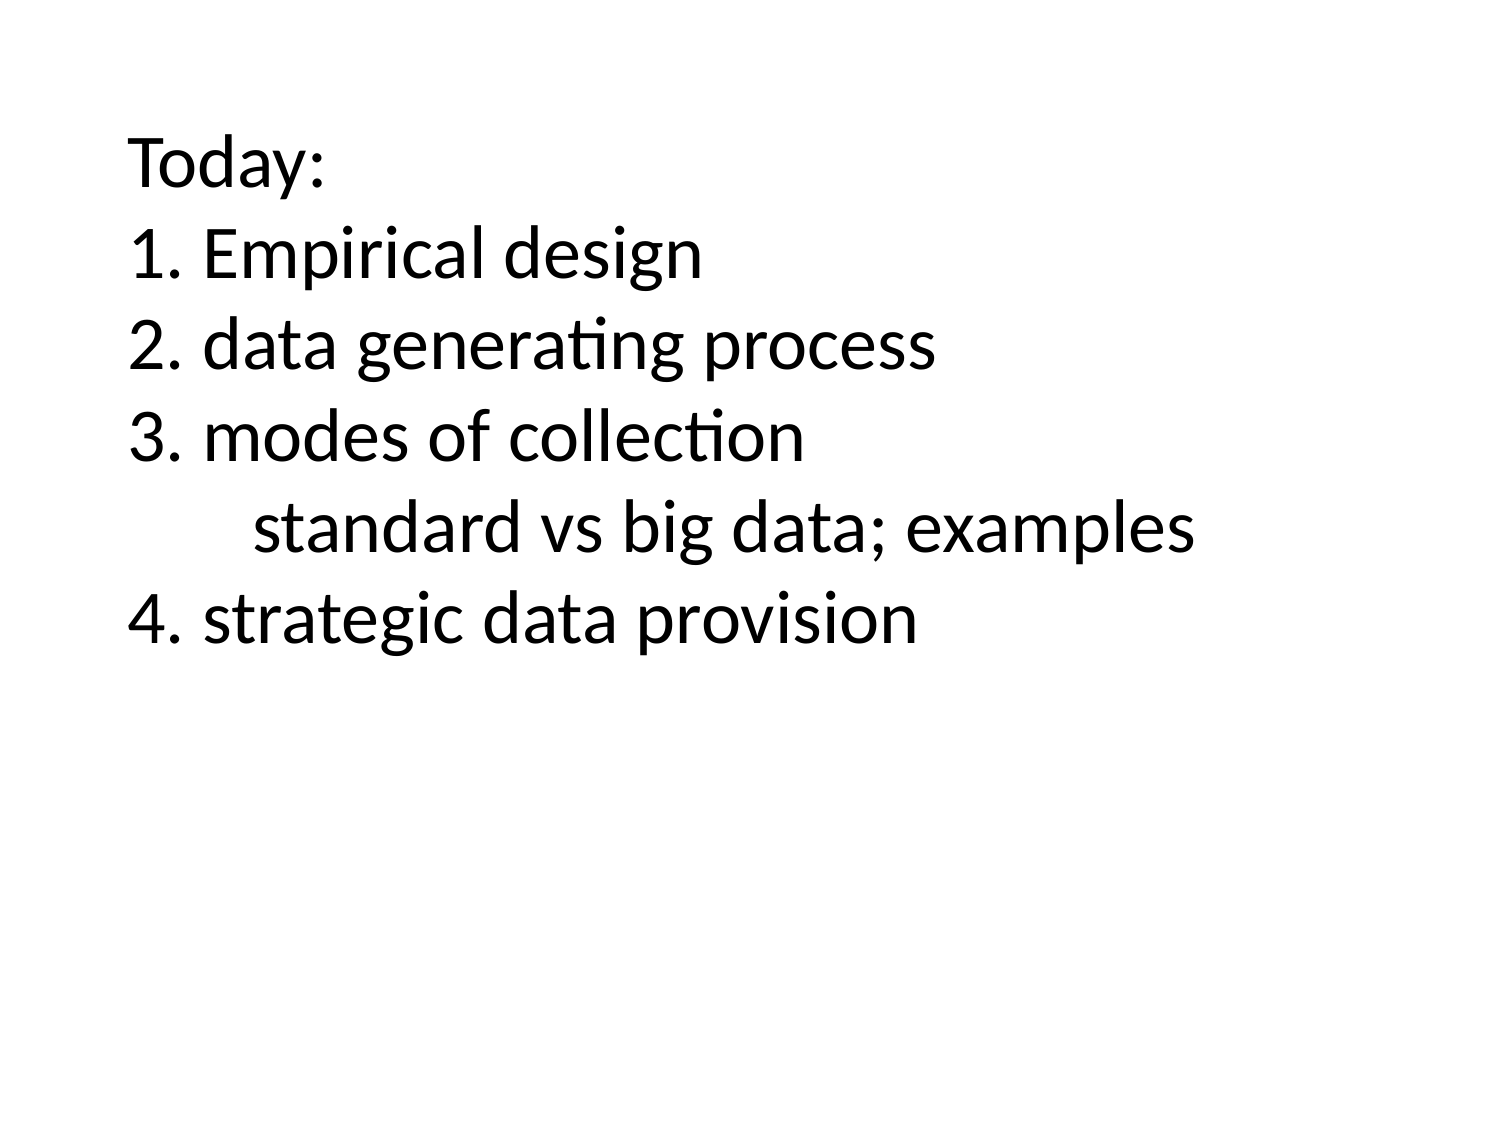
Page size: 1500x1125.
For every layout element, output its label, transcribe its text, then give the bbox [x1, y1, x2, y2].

title Today: 1. Empirical design 2. data generating process 3. modes of collection standard vs big data; examples 4. strategic data provision [112, 101, 1388, 669]
